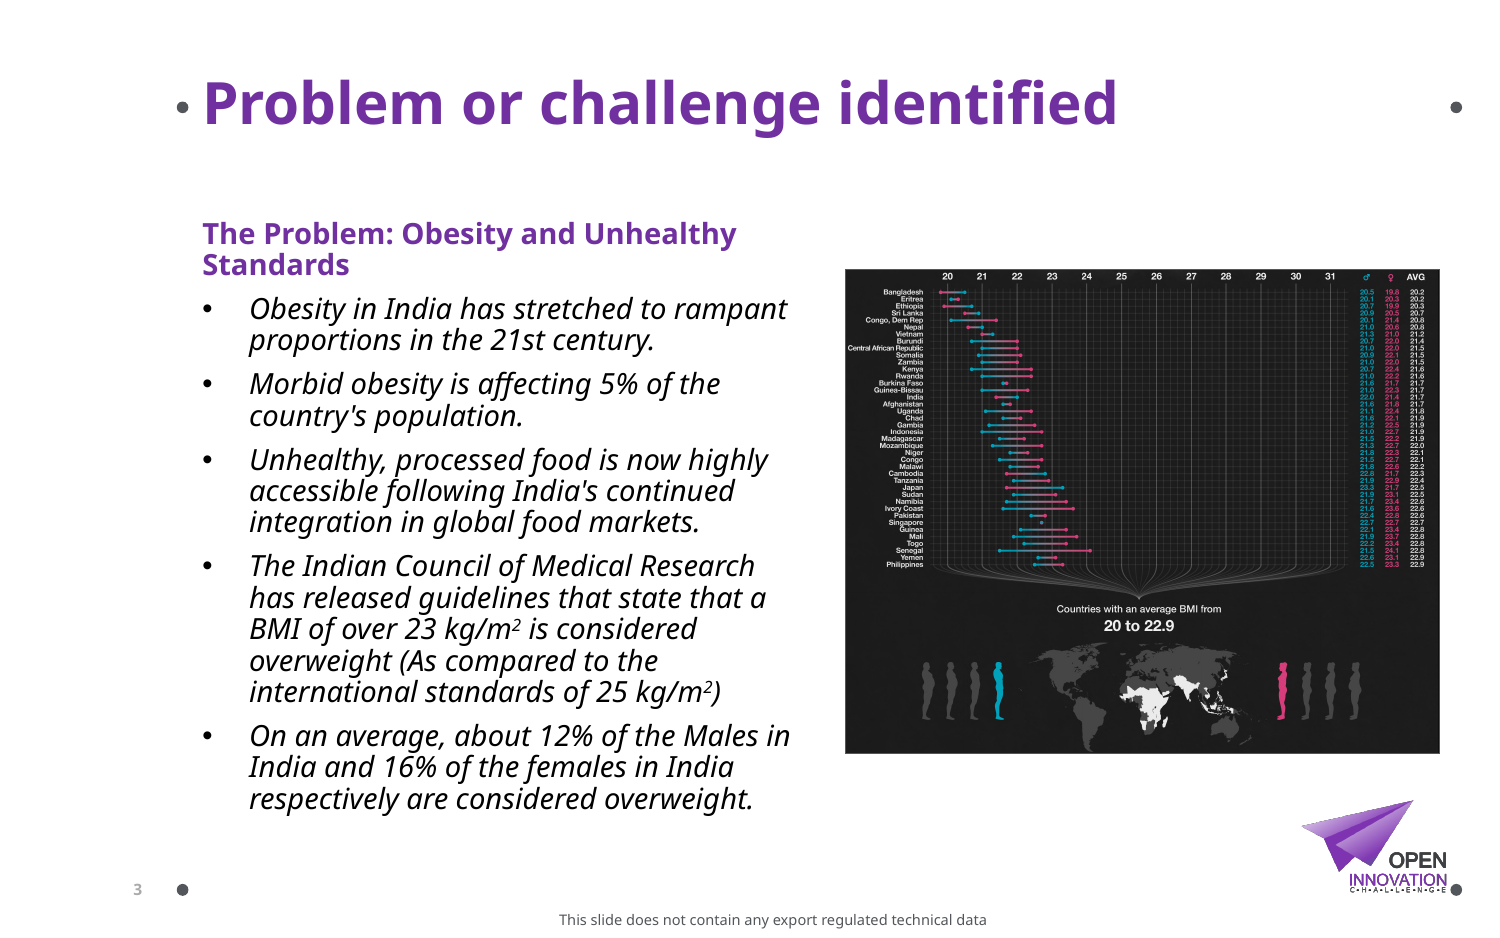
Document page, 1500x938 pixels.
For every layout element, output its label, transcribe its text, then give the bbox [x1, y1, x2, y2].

title Problem or challenge identified [202, 73, 1429, 142]
picture [1301, 800, 1453, 899]
slide_number 3 [133, 881, 172, 899]
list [844, 268, 1440, 754]
list The Problem: Obesity and Unhealthy Standards Obesity in India has stretched to rampant proportions in the 21st century. Morbid obesity is affecting 5% of the country's population. Unhealthy, processed food is now highly accessible following India's continued integration in global food markets. The Indian Council of Medical Research has released guidelines that state that a BMI of over 23 kg/m2 is considered overweight (As compared to the international standards of 25 kg/m2) On an average, about 12% of the Males in India and 16% of the females in India respectively are considered overweight. [202, 218, 797, 804]
